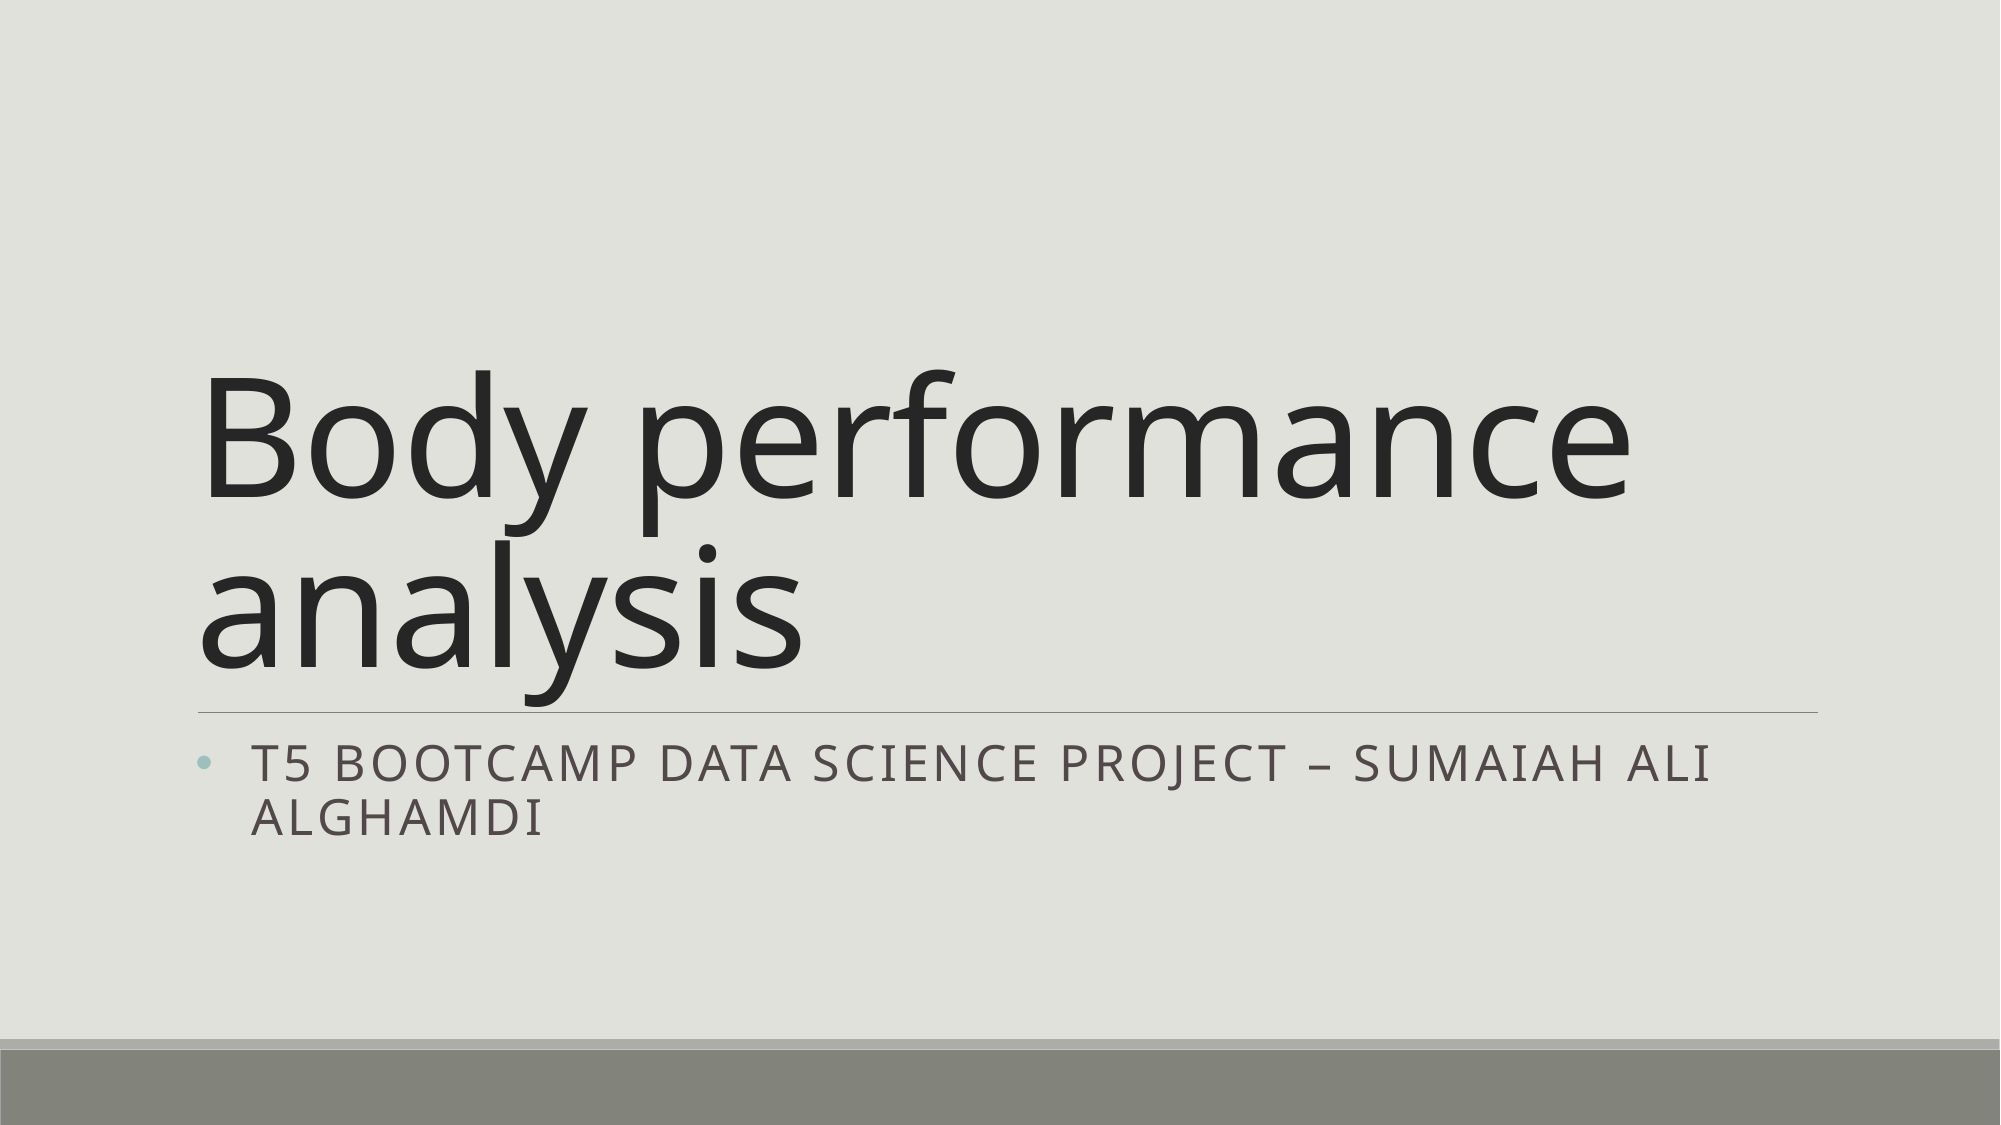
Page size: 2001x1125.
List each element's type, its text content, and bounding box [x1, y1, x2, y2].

subtitle T5 bootcamp data science project – sumaiah ali alghamdi [180, 730, 1831, 919]
title Body performance analysis [180, 124, 1830, 710]
